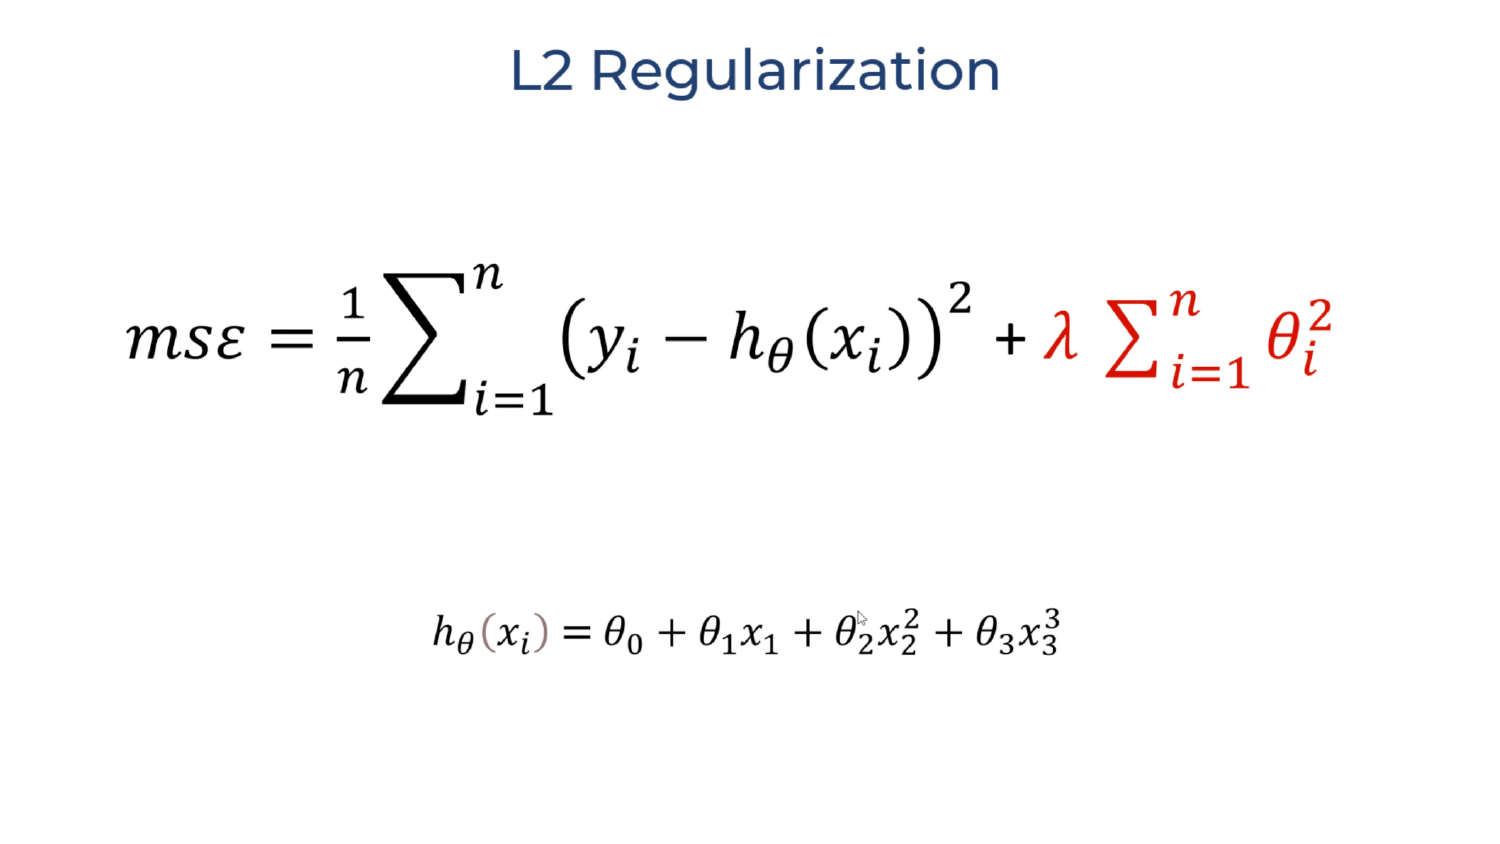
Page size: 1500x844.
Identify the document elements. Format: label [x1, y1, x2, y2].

picture [24, 37, 1476, 696]
